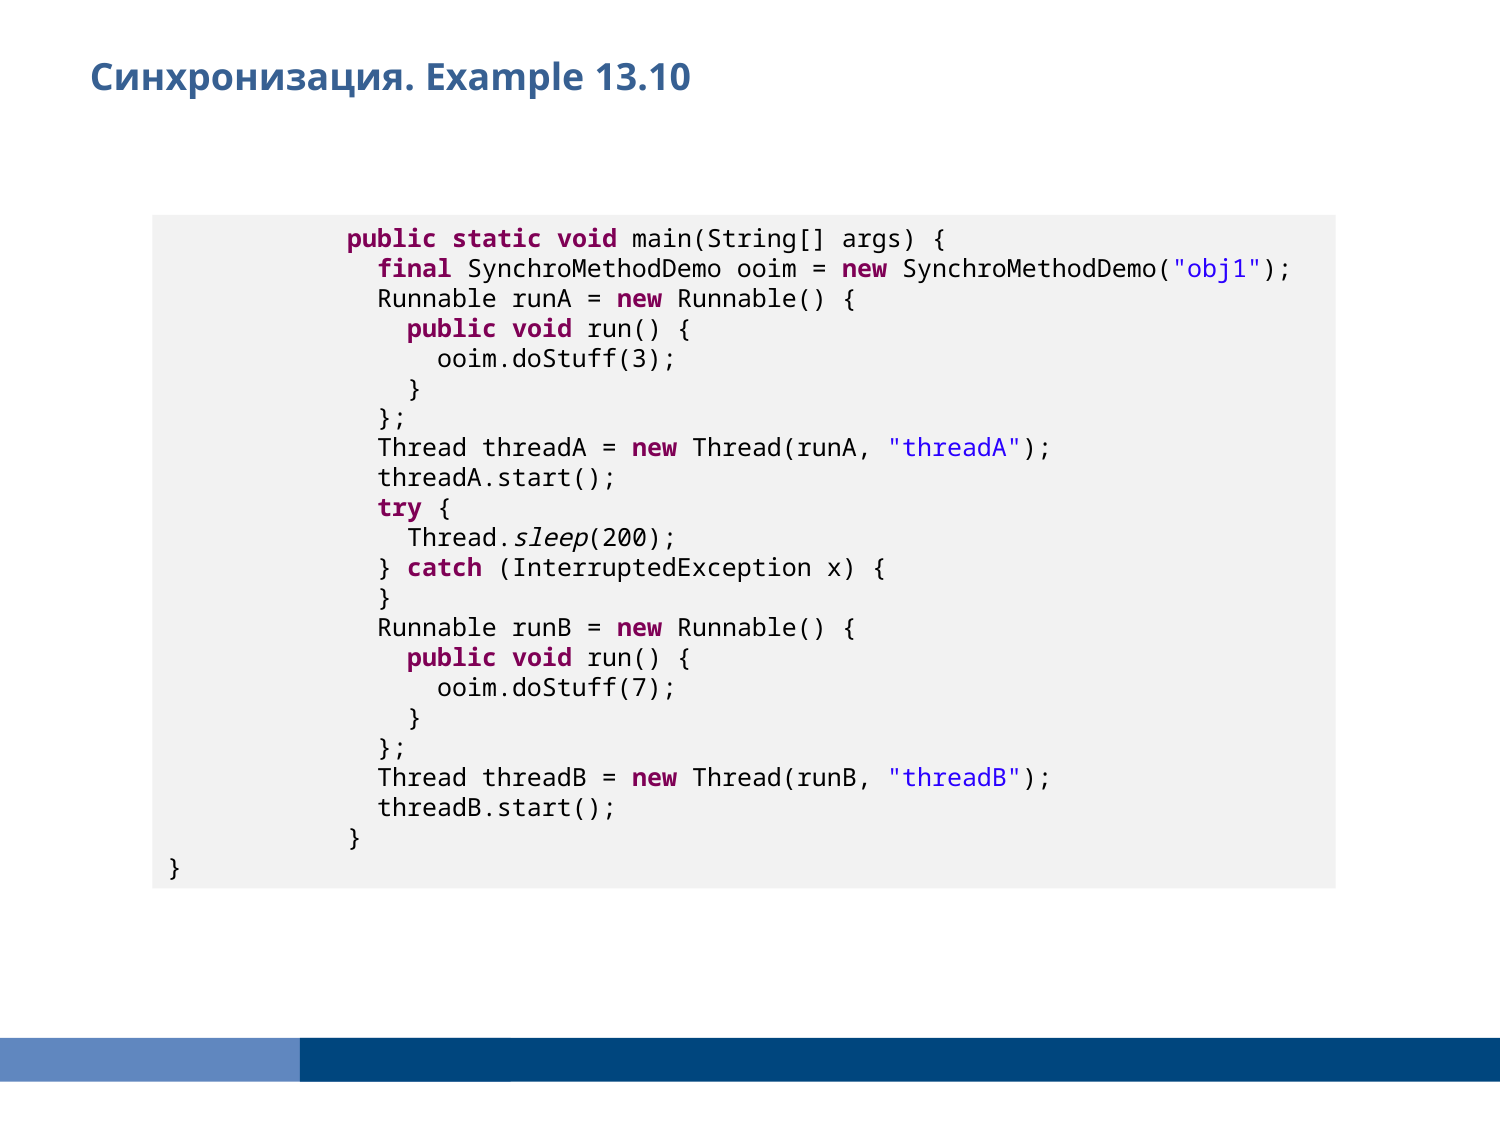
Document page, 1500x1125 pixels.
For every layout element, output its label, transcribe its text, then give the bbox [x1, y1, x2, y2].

text_box Синхронизация. Example 13.10 [74, 45, 1425, 163]
text_box public static void main(String[] args) { final SynchroMethodDemo ooim = new SynchroMethodDemo("obj1"); Runnable runA = new Runnable() { public void run() { ooim.doStuff(3); } }; Thread threadA = new Thread(runA, "threadA"); threadA.start(); try { Thread.sleep(200); } catch (InterruptedException x) { } Runnable runB = new Runnable() { public void run() { ooim.doStuff(7); } }; Thread threadB = new Thread(runB, "threadB"); threadB.start(); } } [152, 214, 1336, 889]
